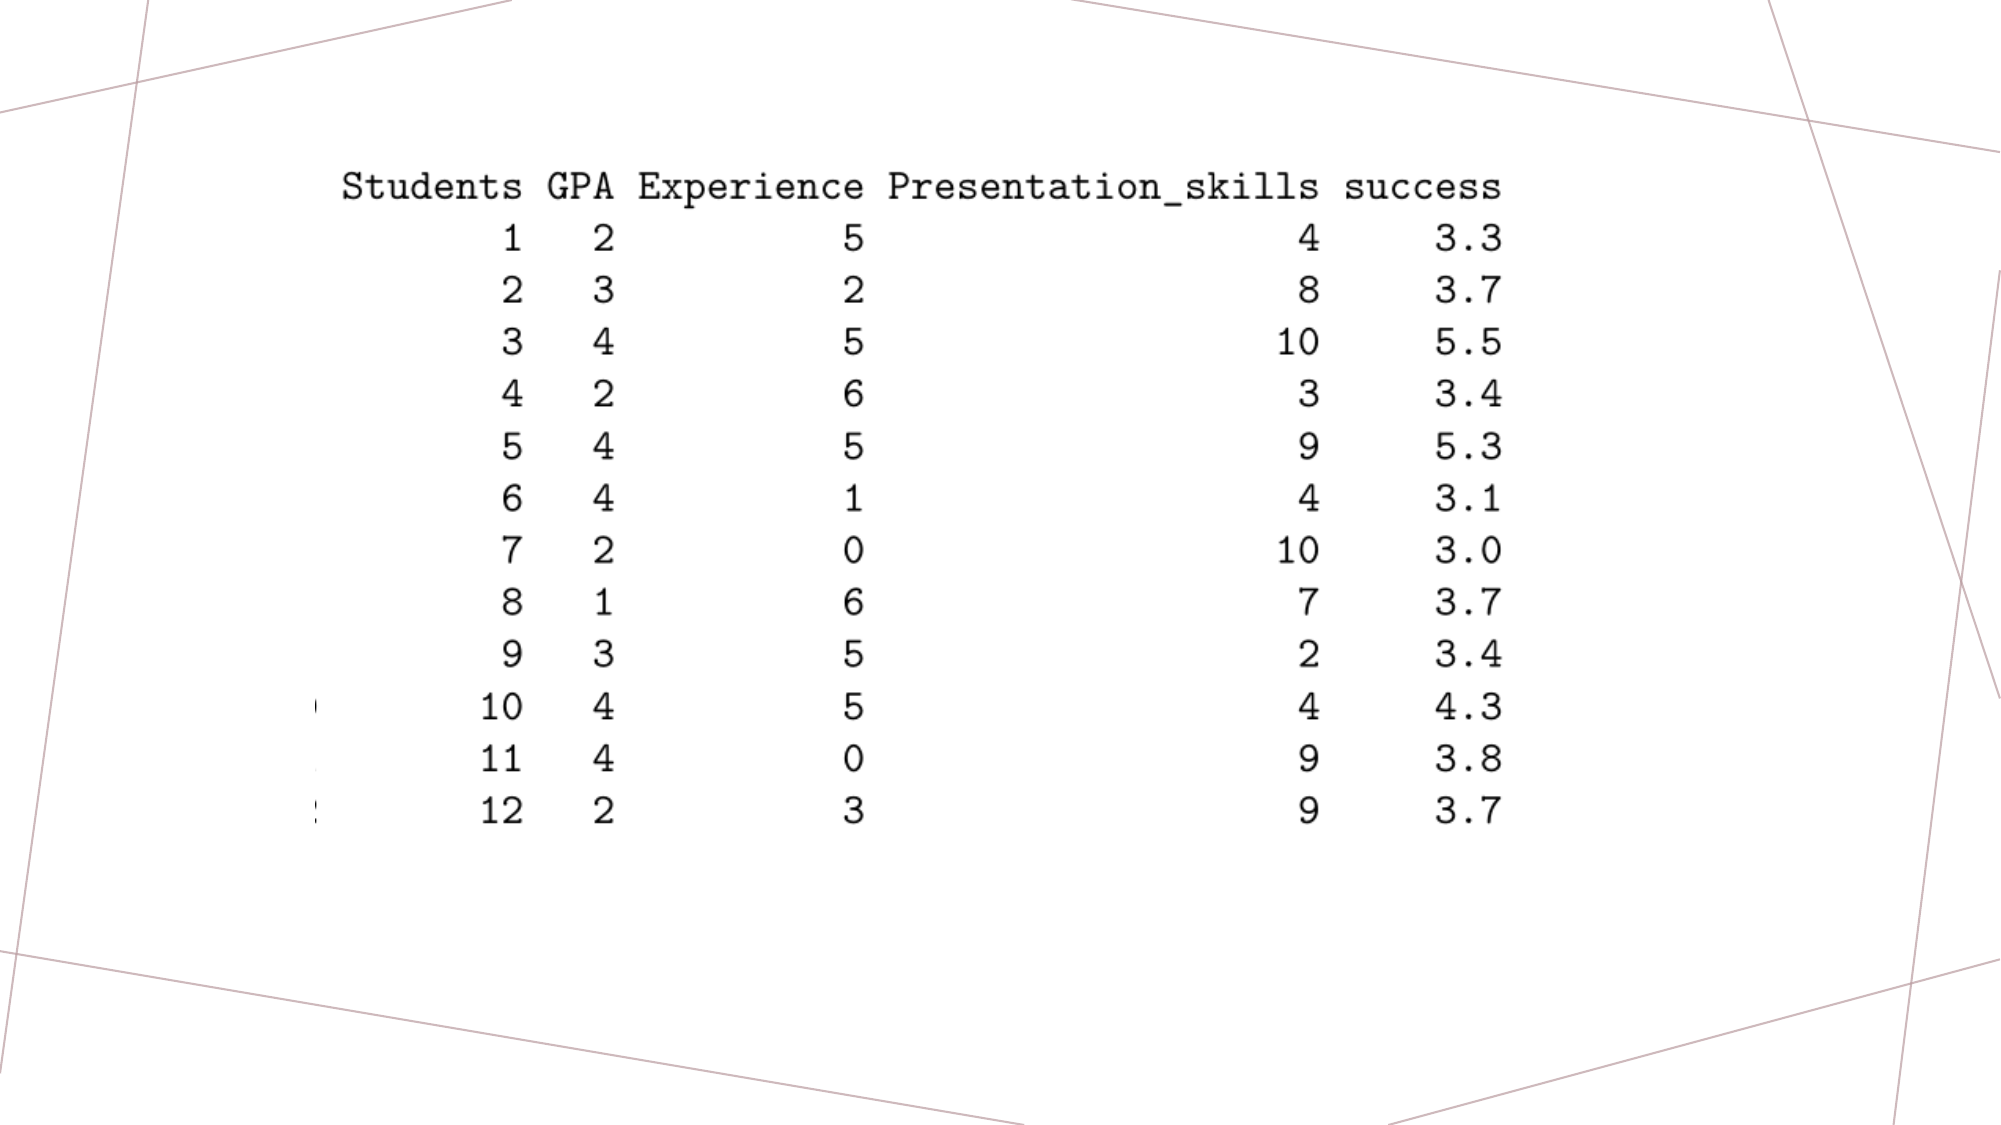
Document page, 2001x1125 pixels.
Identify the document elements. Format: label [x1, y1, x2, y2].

picture [315, 133, 1592, 869]
